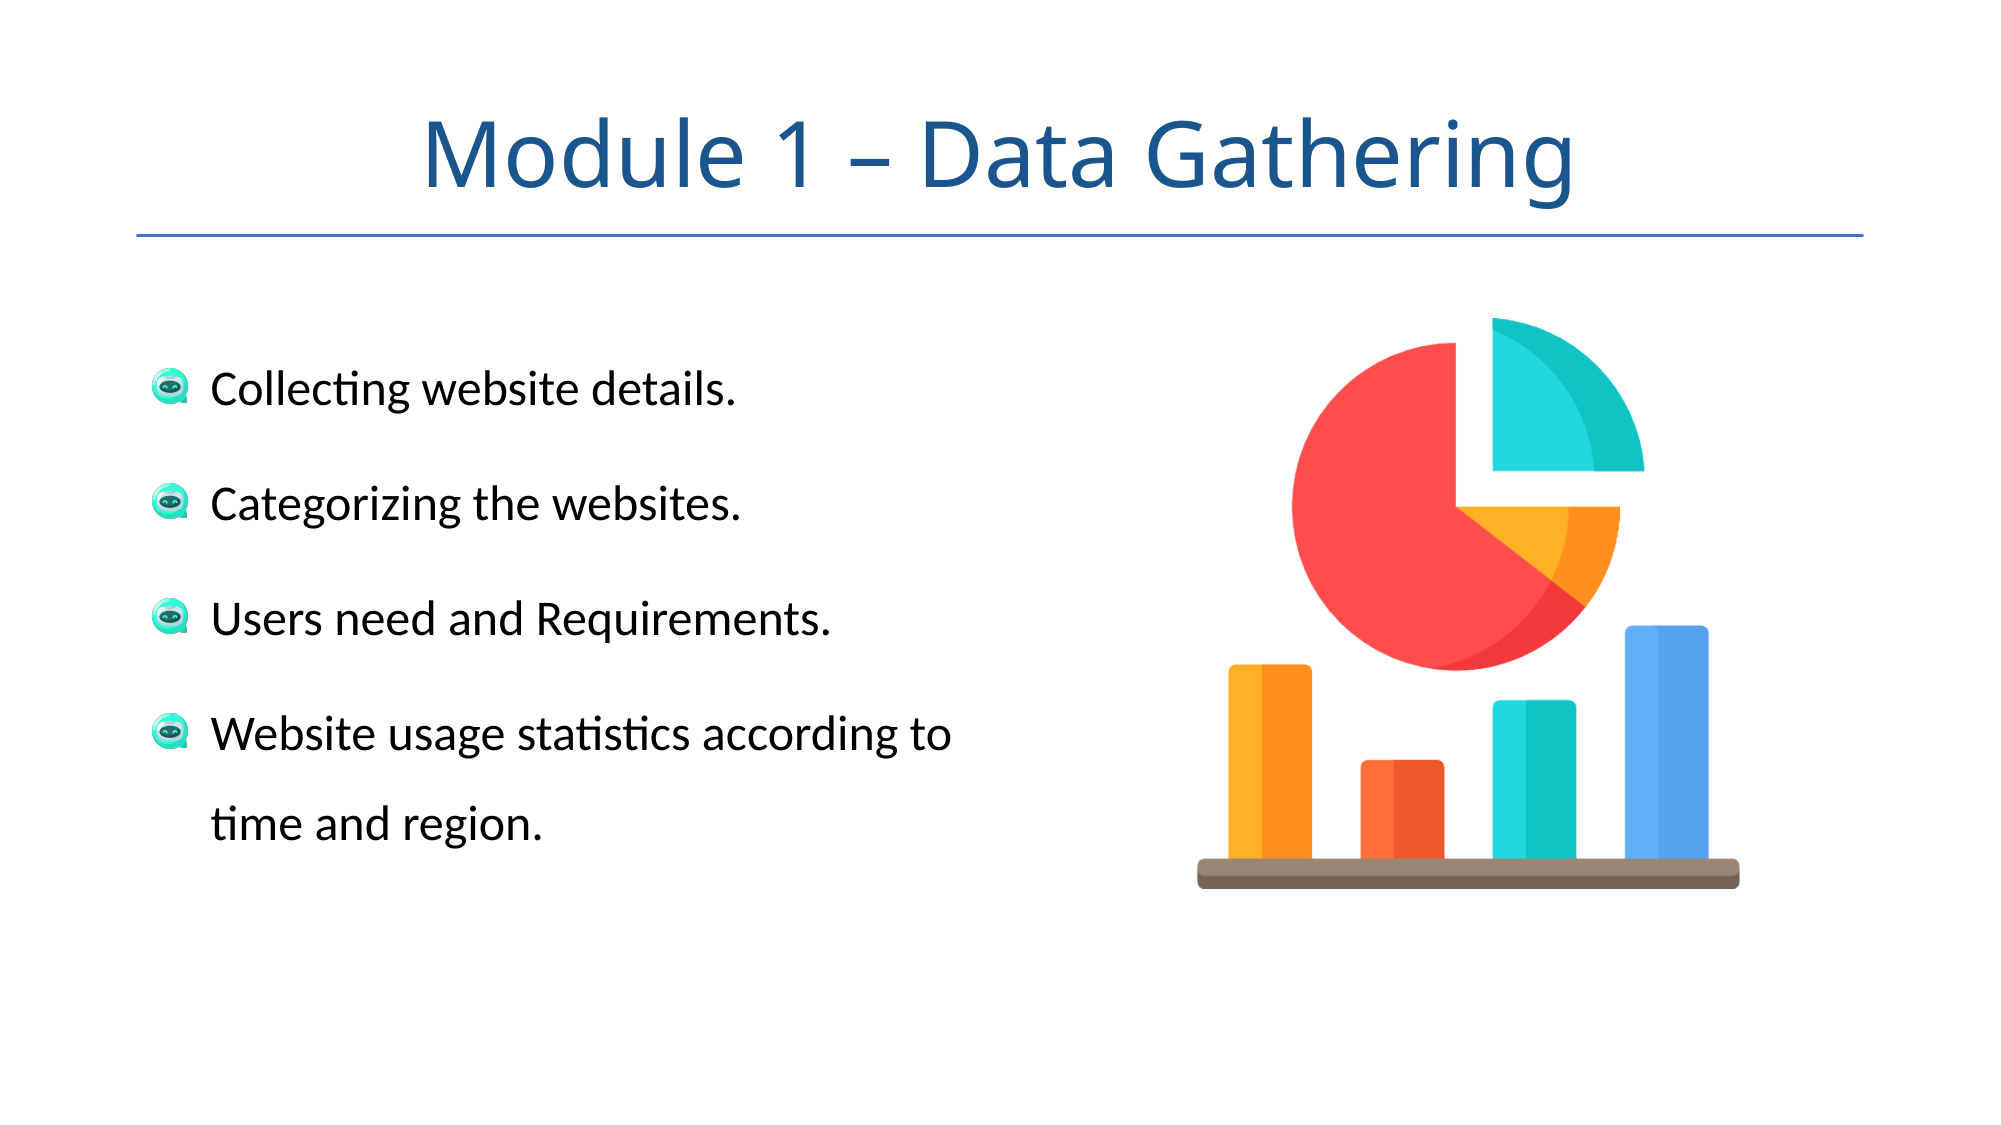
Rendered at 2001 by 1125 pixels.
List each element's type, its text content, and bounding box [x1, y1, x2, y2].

text_box Collecting website details. Categorizing the websites. Users need and Requirements. Website usage statistics according to time and region. [137, 318, 1020, 859]
picture [152, 368, 188, 404]
picture [152, 598, 188, 634]
picture [152, 713, 188, 749]
picture [1183, 318, 1754, 889]
title Module 1 – Data Gathering [137, 82, 1863, 234]
picture [152, 483, 188, 519]
